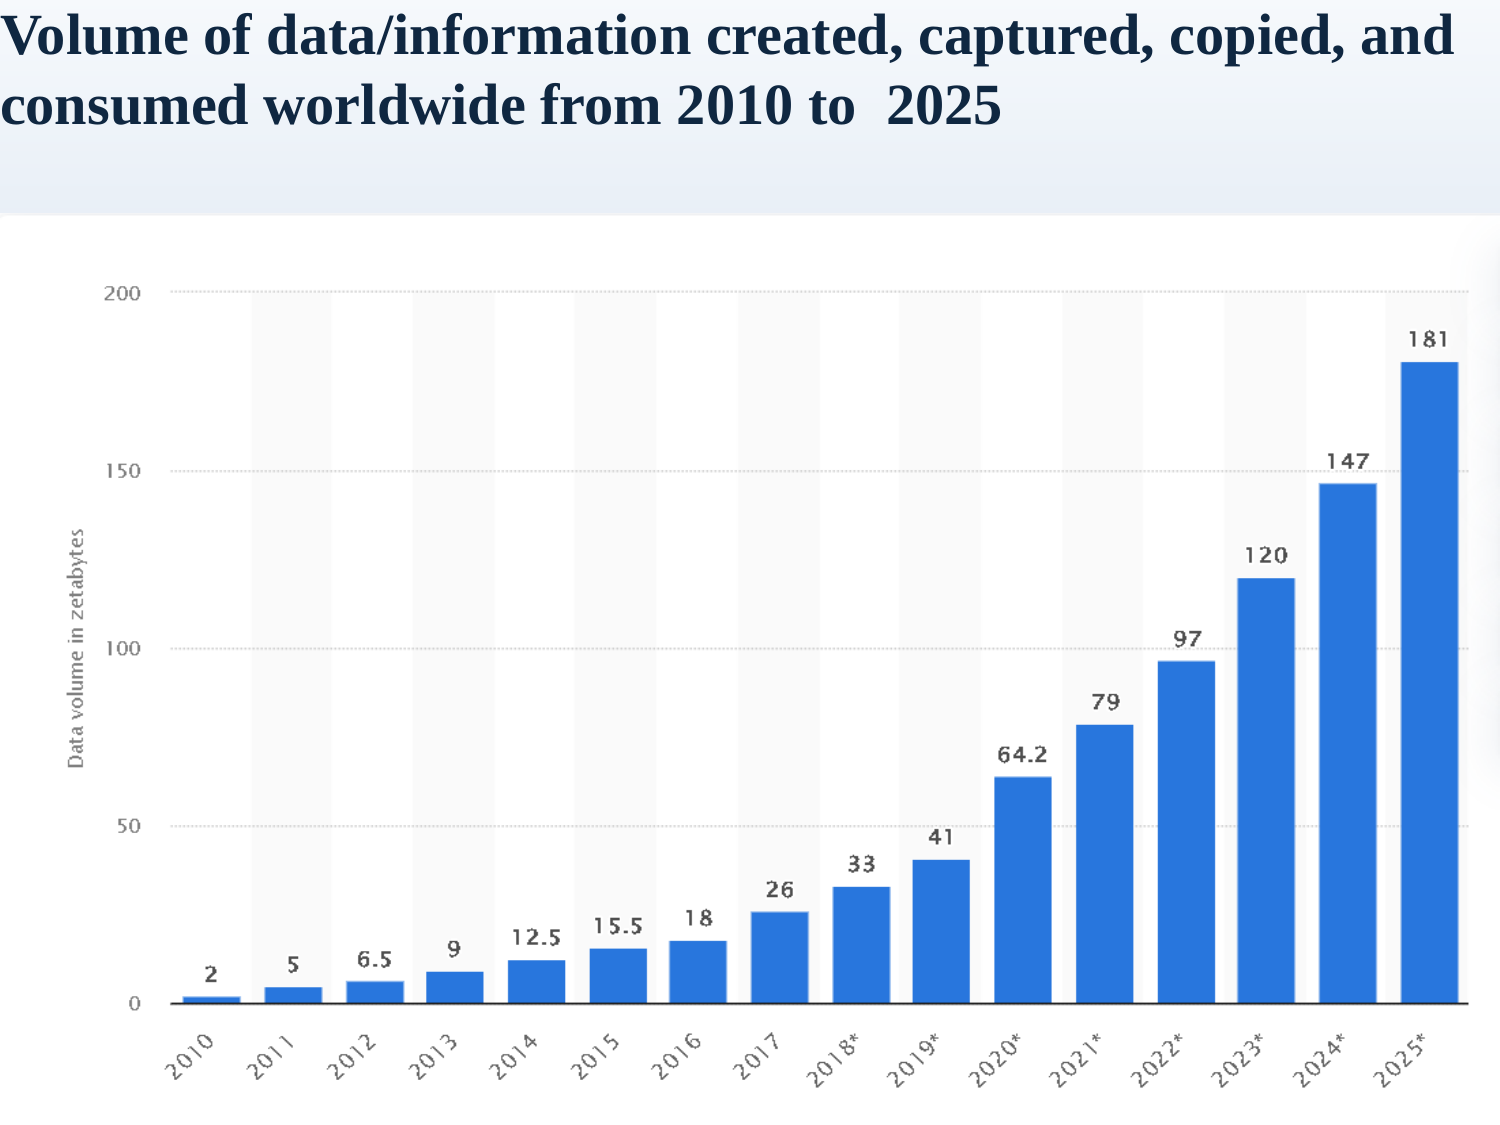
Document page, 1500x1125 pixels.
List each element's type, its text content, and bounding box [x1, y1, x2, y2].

title Volume of data/information created, captured, copied, and consumed worldwide from 2010 to 2025 [0, 0, 1500, 138]
picture [0, 213, 1500, 1125]
